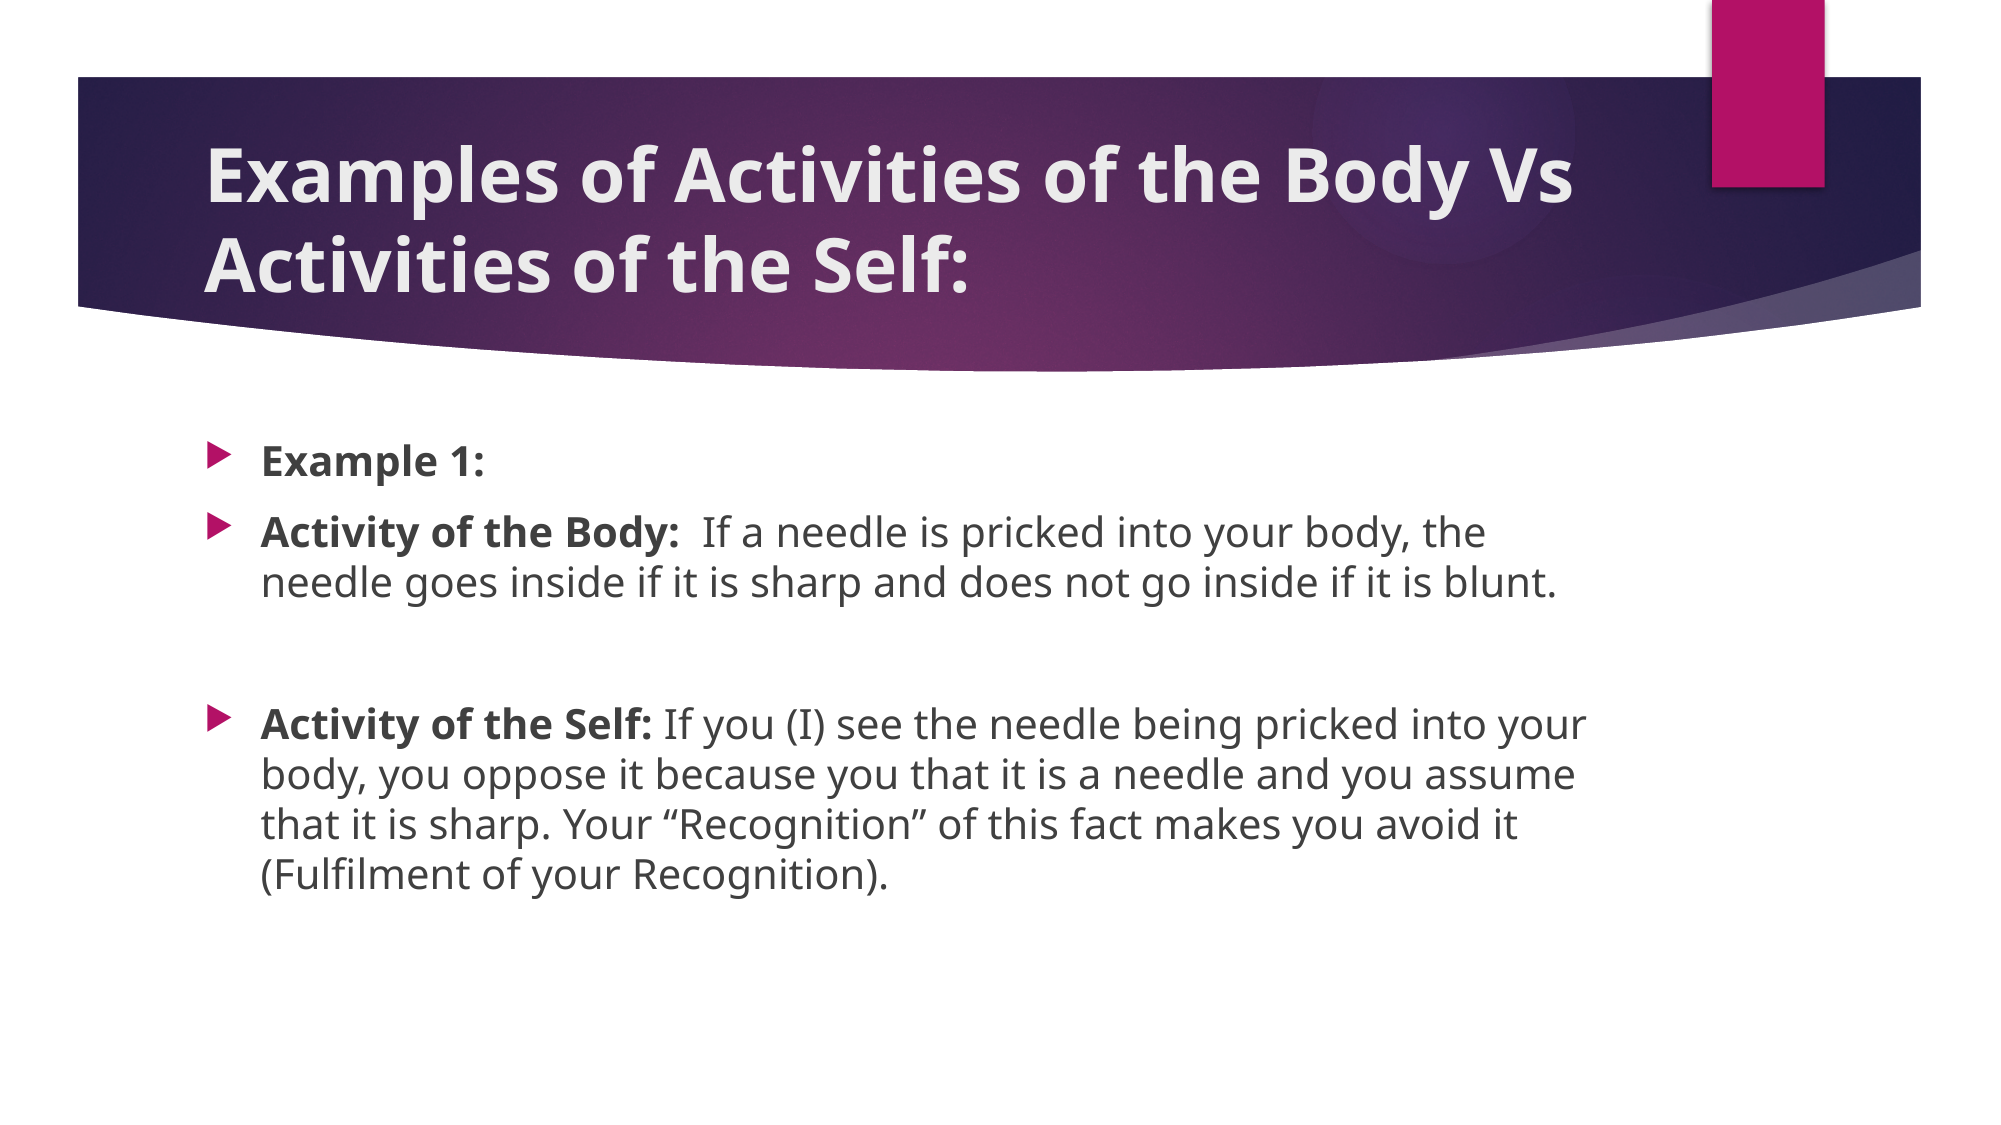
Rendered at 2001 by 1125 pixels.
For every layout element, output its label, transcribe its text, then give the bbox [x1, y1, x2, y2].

title Examples of Activities of the Body Vs Activities of the Self: [189, 159, 1627, 276]
list Example 1: Activity of the Body: If a needle is pricked into your body, the needle goes inside if it is sharp and does not go inside if it is blunt. Activity of the Self: If you (I) see the needle being pricked into your body, you oppose it because you that it is a needle and you assume that it is sharp. Your “Recognition” of this fact makes you avoid it (Fulfilment of your Recognition). [189, 427, 1638, 988]
